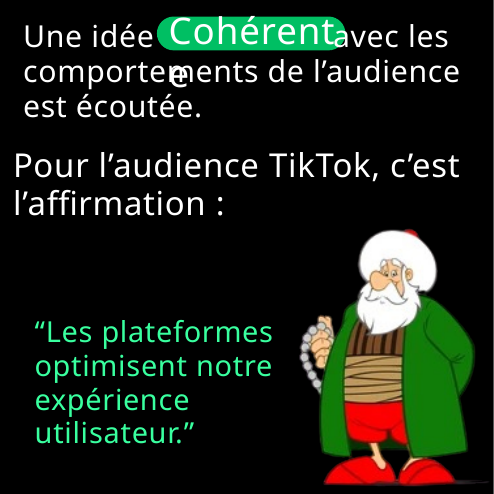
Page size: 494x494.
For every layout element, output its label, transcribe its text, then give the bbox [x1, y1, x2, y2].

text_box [156, 16, 346, 51]
text_box Pour l’audience TikTok, c’est l’affirmation : [13, 146, 494, 223]
text_box “Les plateformes optimisent notre expérience utilisateur.” [34, 314, 303, 450]
text_box [290, 223, 494, 494]
text_box Une idée avec les comportements de l’audience est écoutée. [23, 18, 465, 124]
text_box Cohérente [168, 9, 356, 95]
